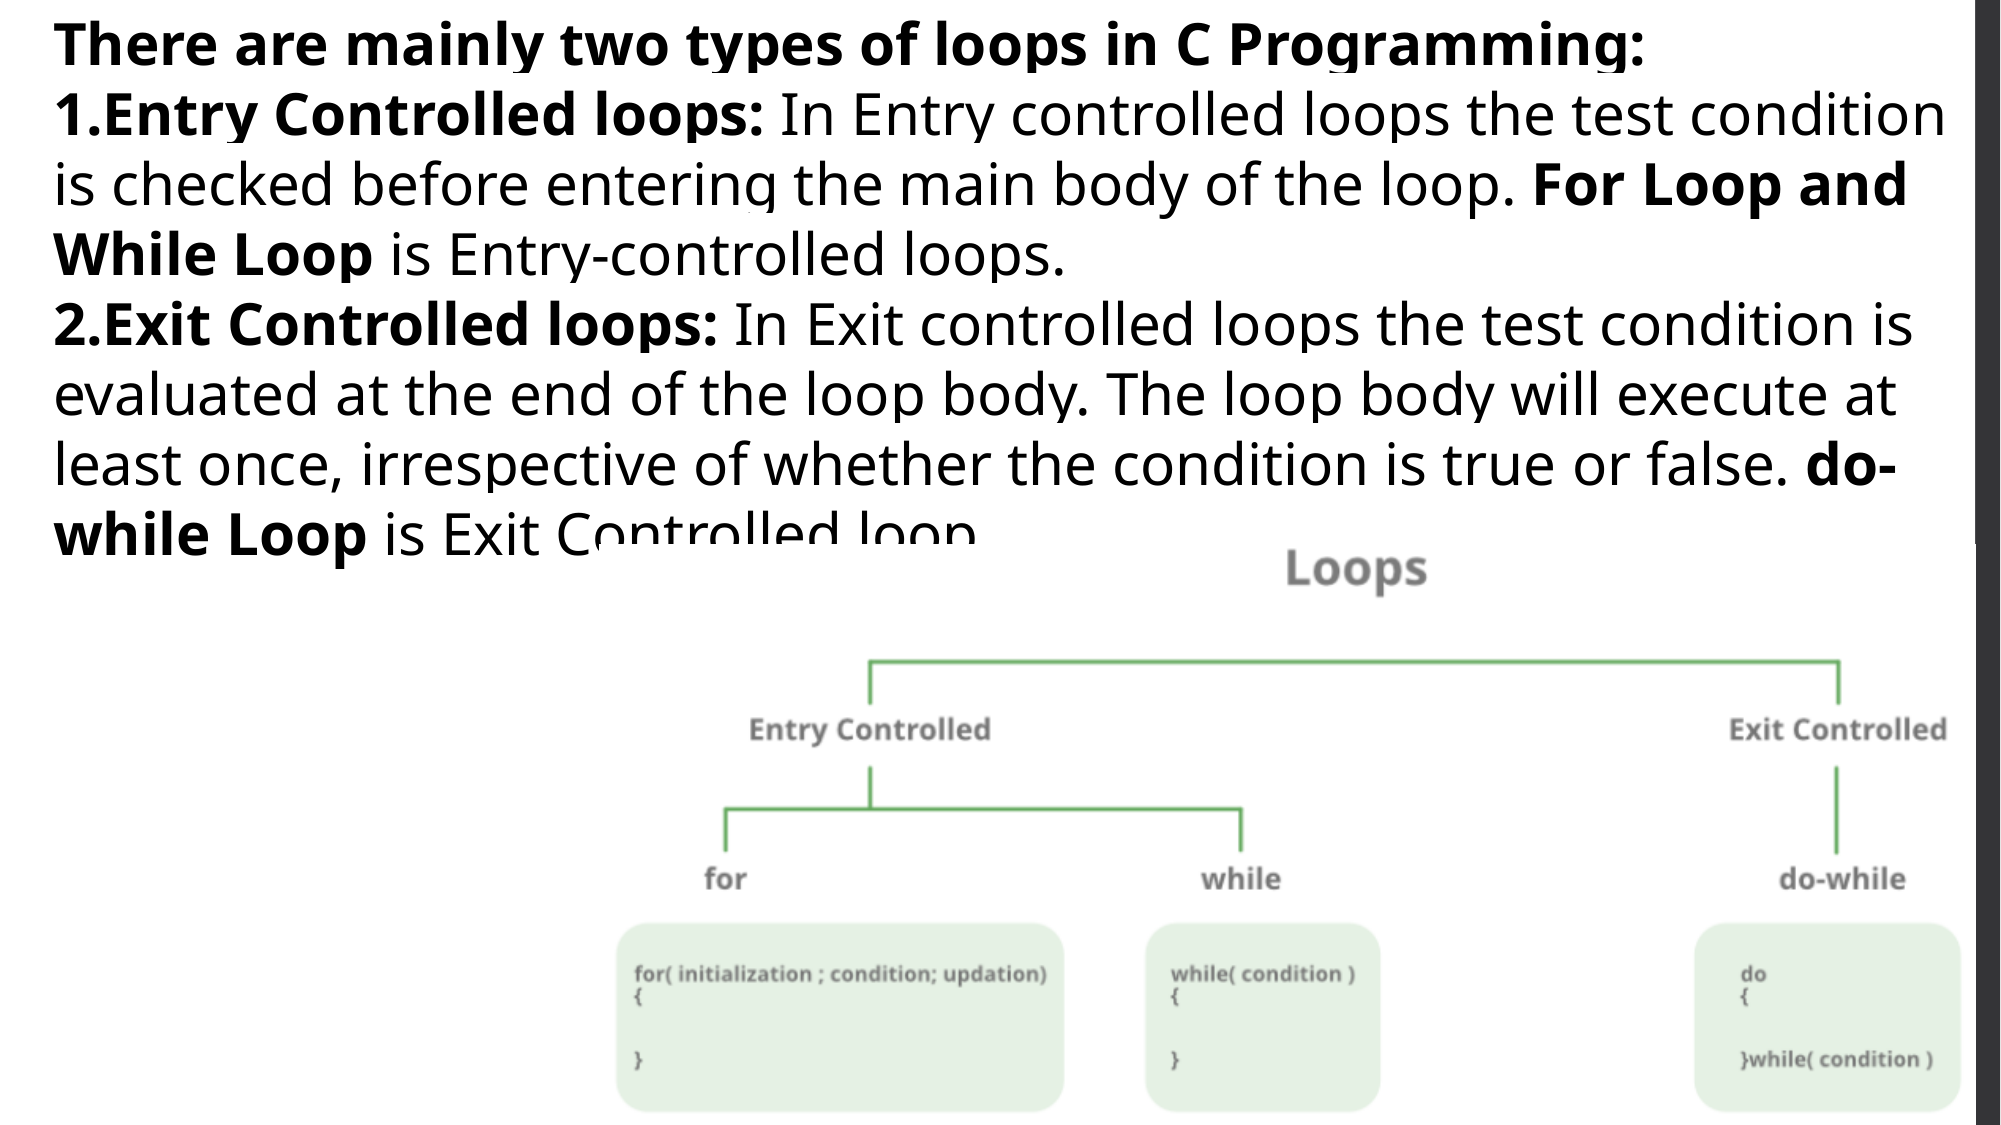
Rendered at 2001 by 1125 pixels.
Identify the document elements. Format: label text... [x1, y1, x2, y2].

picture [599, 544, 1976, 1125]
text_box There are mainly two types of loops in C Programming: Entry Controlled loops: In Entry controlled loops the test condition is checked before entering the main body of the loop. For Loop and While Loop is Entry-controlled loops. Exit Controlled loops: In Exit controlled loops the test condition is evaluated at the end of the loop body. The loop body will execute at least once, irrespective of whether the condition is true or false. do-while Loop is Exit Controlled loop. [38, 0, 1976, 575]
